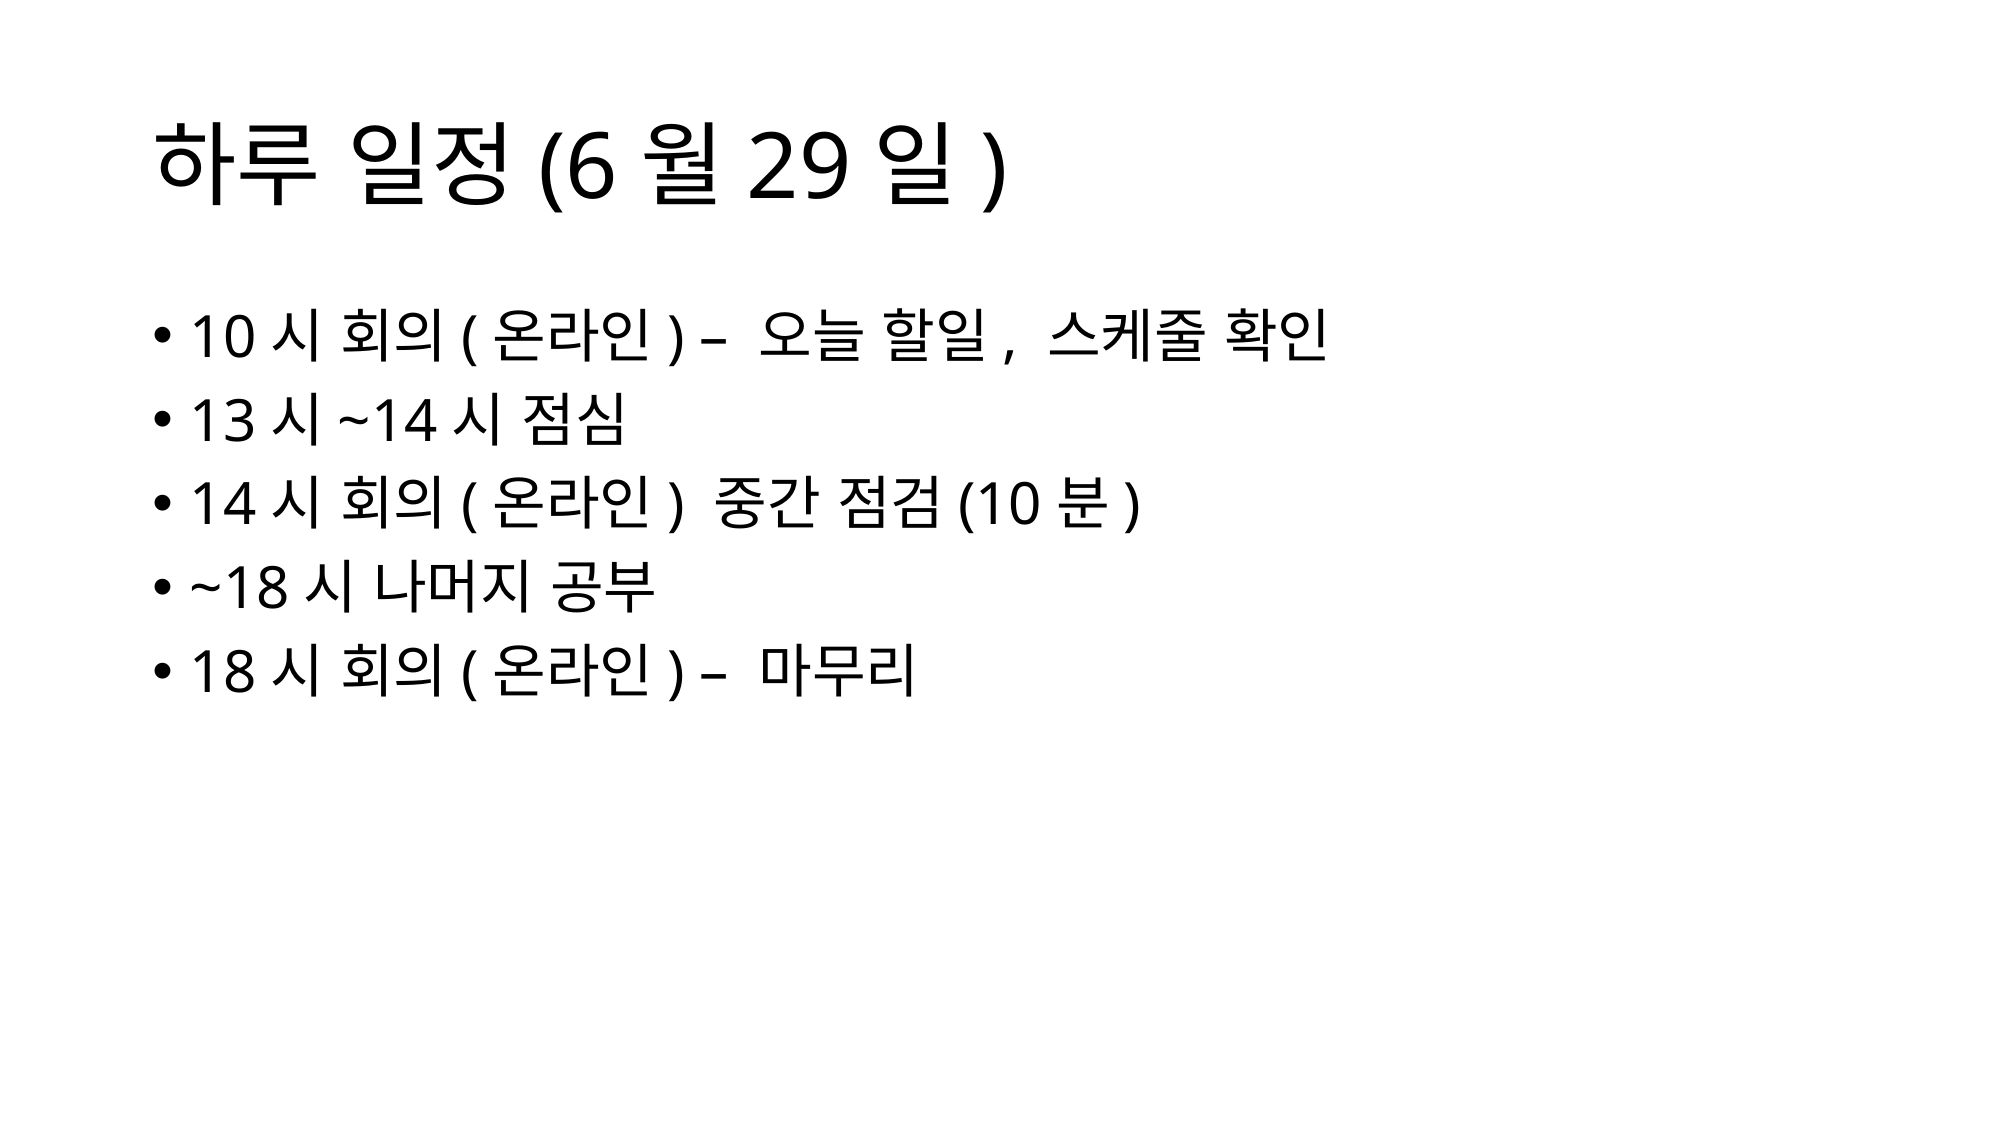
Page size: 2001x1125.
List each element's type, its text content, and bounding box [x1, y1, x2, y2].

title 하루 일정(6월29일) [137, 59, 1863, 278]
list 10시 회의(온라인) – 오늘 할일, 스케줄 확인 13시~14시 점심 14시 회의(온라인) 중간 점검(10분) ~18시 나머지 공부 18시 회의(온라인) – 마무리 [137, 299, 1863, 1014]
